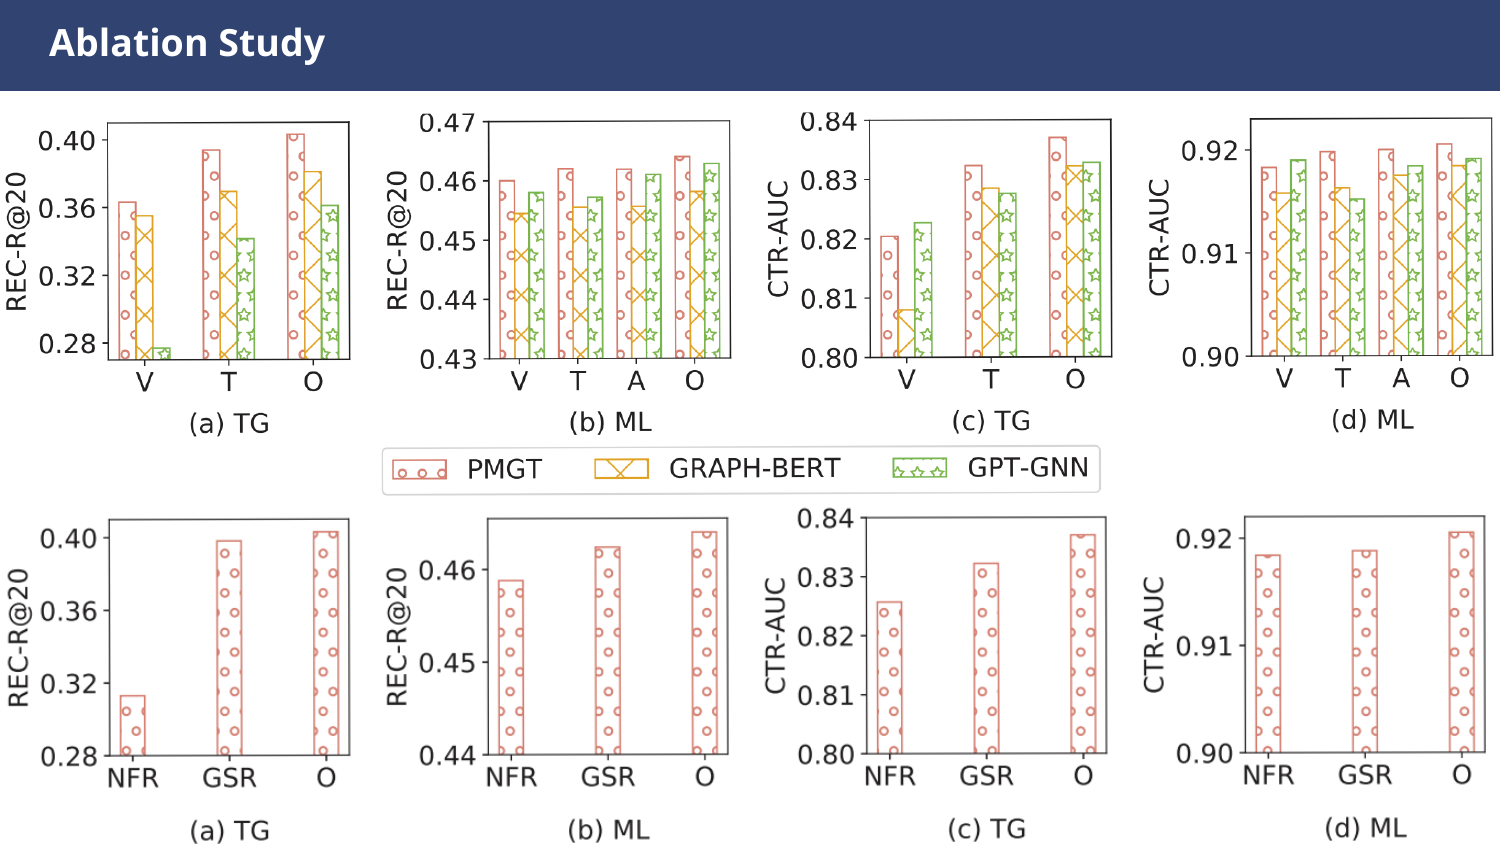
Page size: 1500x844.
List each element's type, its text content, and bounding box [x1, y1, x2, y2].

text_box Ablation Study [34, 11, 357, 72]
picture [0, 99, 1500, 844]
